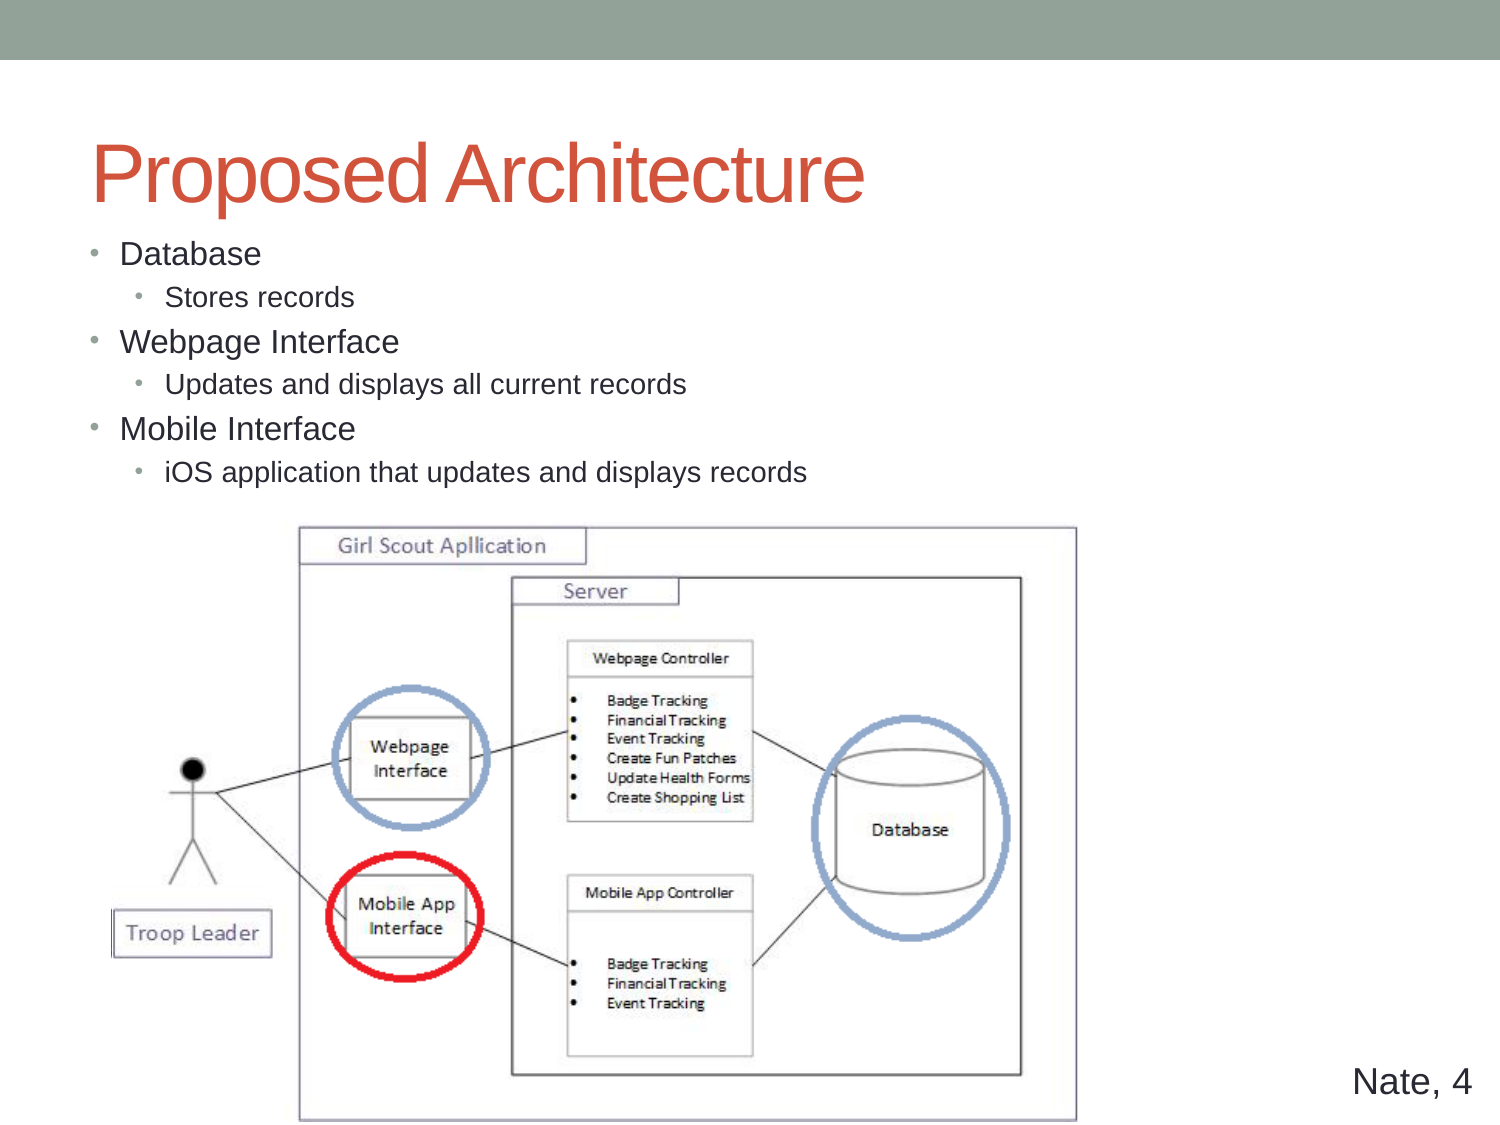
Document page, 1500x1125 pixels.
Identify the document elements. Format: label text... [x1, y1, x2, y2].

title Proposed Architecture [75, 87, 1425, 250]
list Database Stores records Webpage Interface Updates and displays all current records Mobile Interface iOS application that updates and displays records [74, 224, 1212, 863]
picture [110, 522, 1079, 1123]
text_box Nate, 4 [1337, 1049, 1500, 1110]
